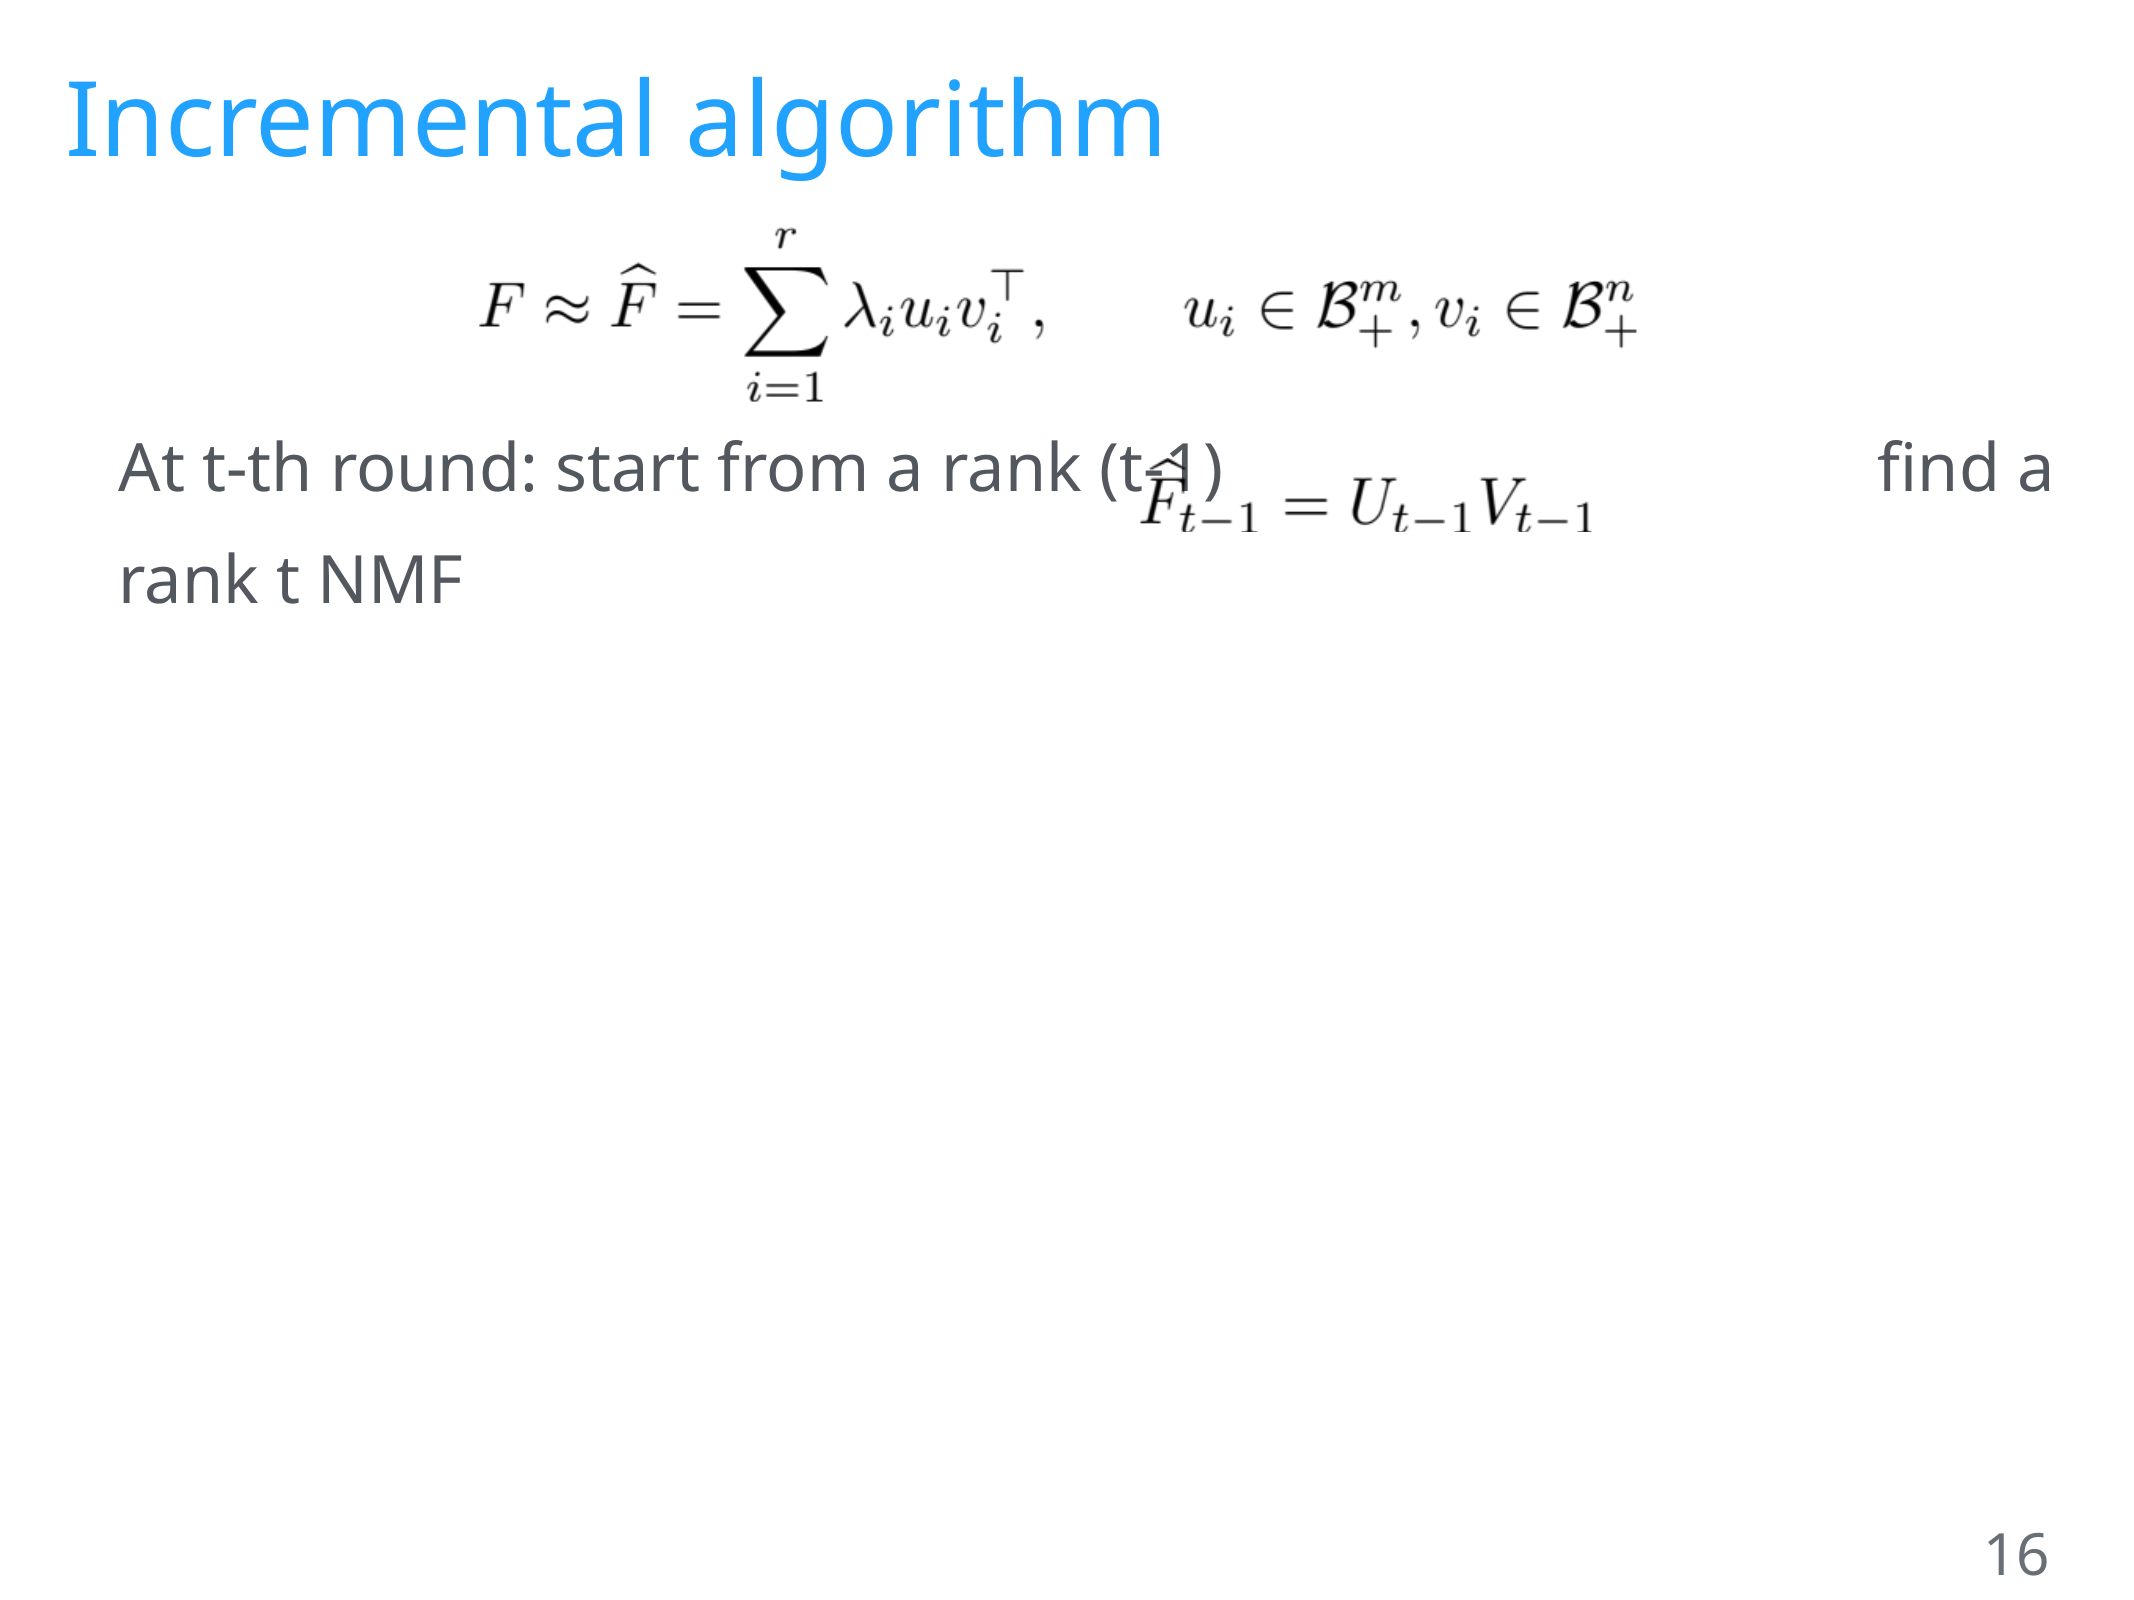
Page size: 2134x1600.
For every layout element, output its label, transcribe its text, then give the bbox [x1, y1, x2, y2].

picture [1139, 458, 1592, 532]
list At t-th round: start from a rank (t-1) find a rank t NMF [34, 142, 2134, 1550]
title Incremental algorithm [64, 15, 1964, 142]
picture [478, 226, 1637, 402]
